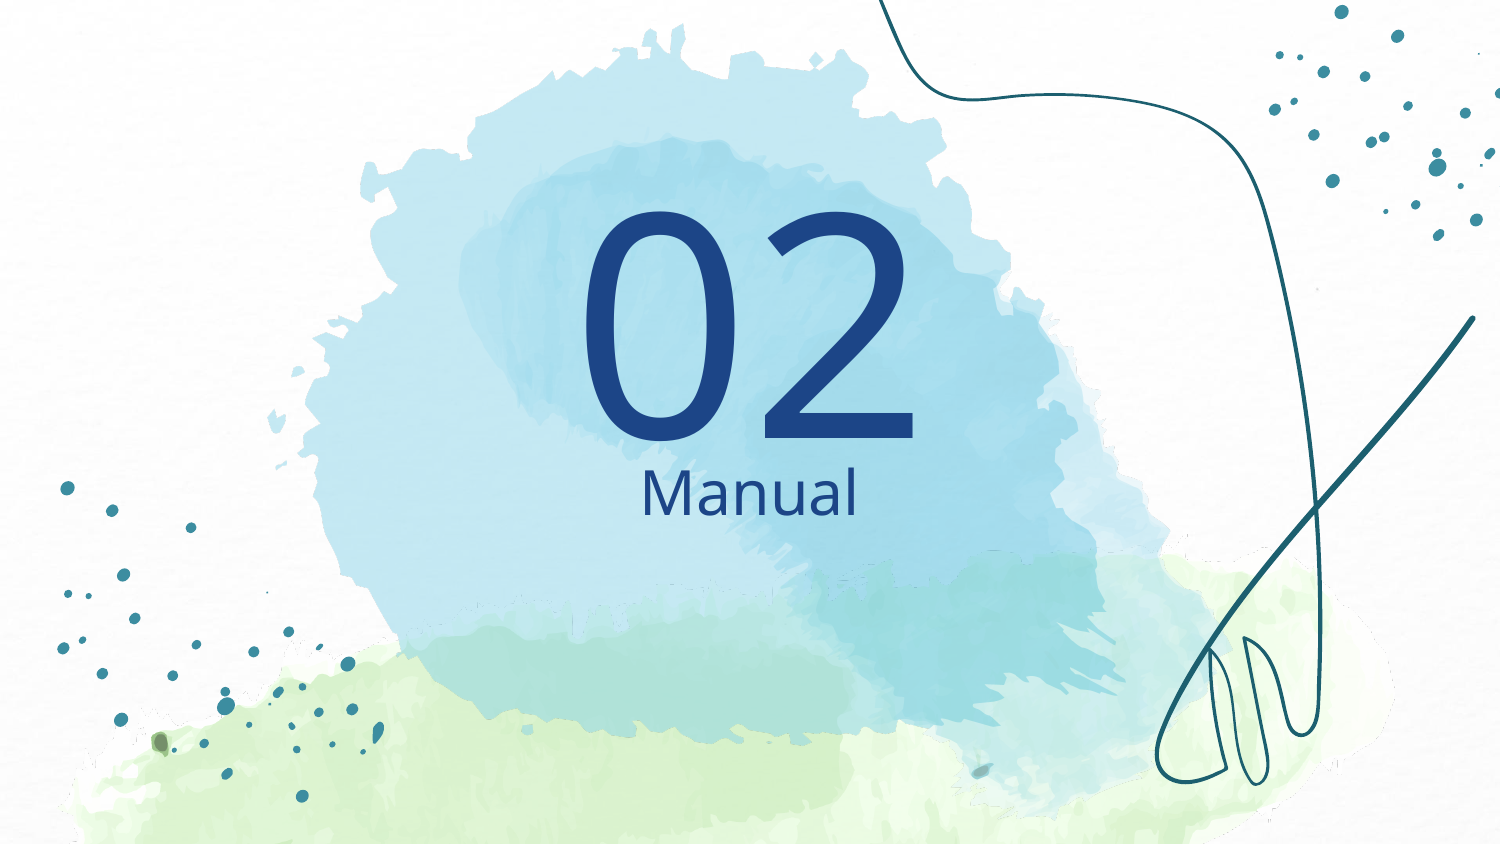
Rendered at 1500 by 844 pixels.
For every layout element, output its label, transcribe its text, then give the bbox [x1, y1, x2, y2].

picture [1159, 653, 1224, 780]
title 02 [434, 166, 1066, 425]
picture [0, 0, 1500, 844]
title Manual [434, 425, 1066, 556]
picture [1211, 516, 1318, 783]
